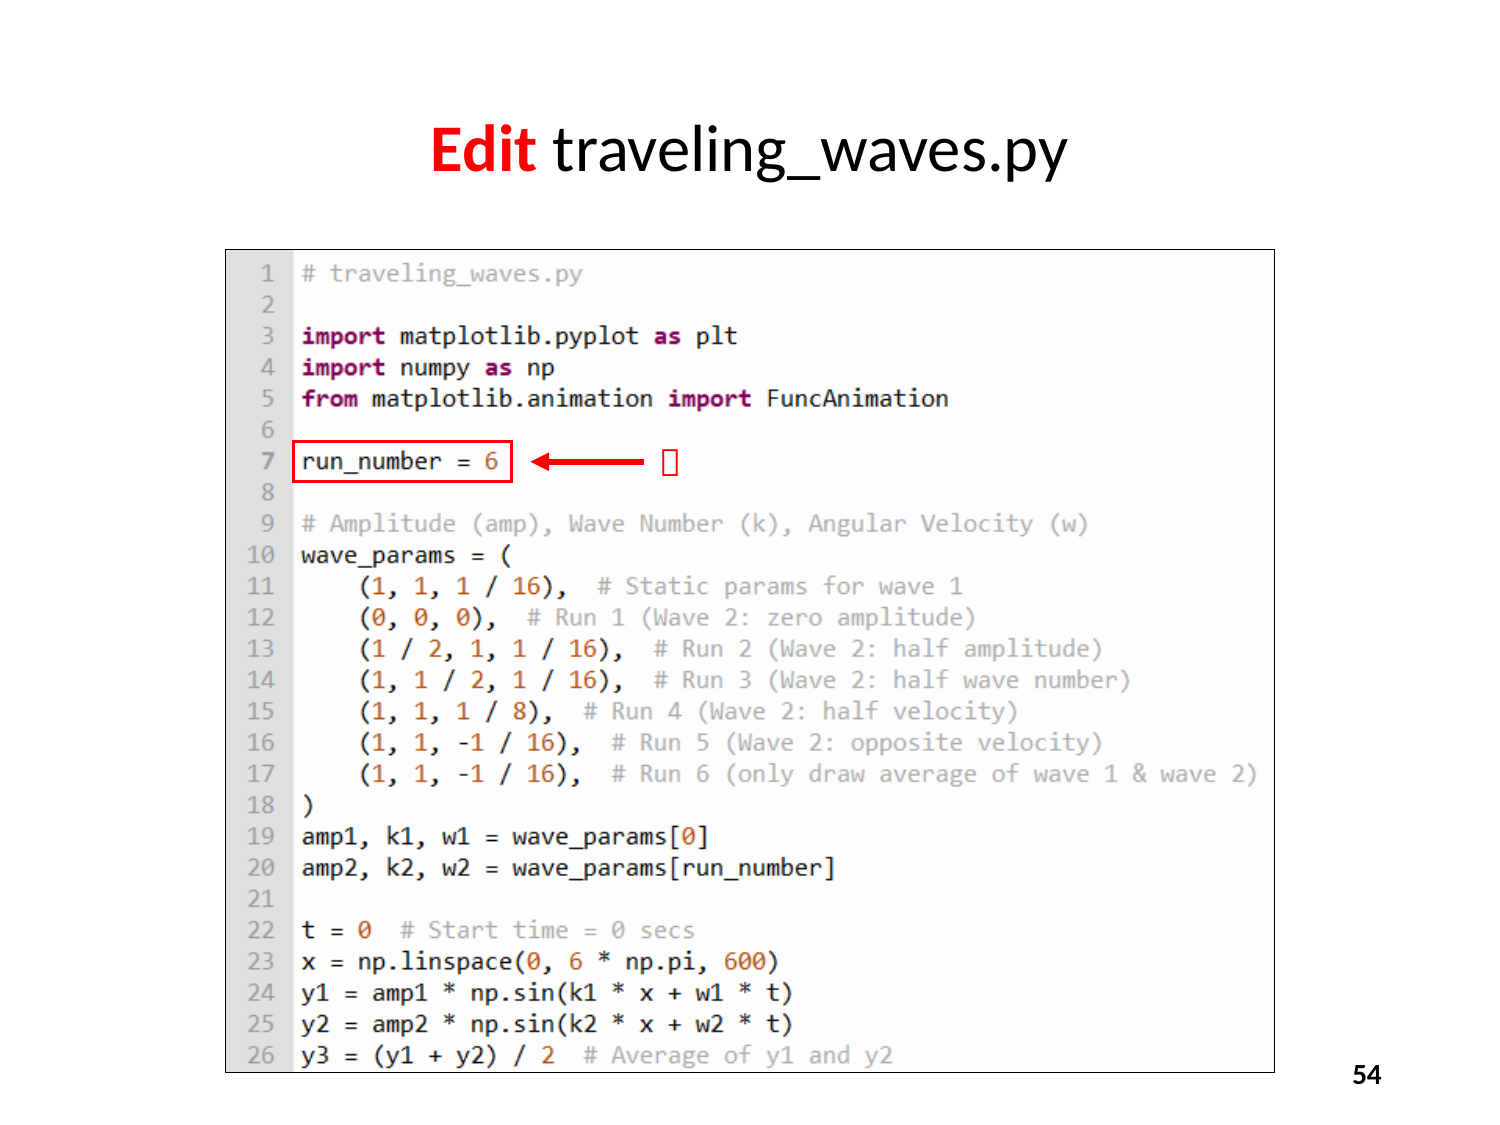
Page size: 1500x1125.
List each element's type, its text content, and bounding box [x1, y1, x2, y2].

picture [225, 249, 1275, 1073]
title Edit traveling_waves.py [103, 59, 1397, 241]
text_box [530, 431, 708, 492]
slide_number 54 [1059, 1042, 1397, 1103]
